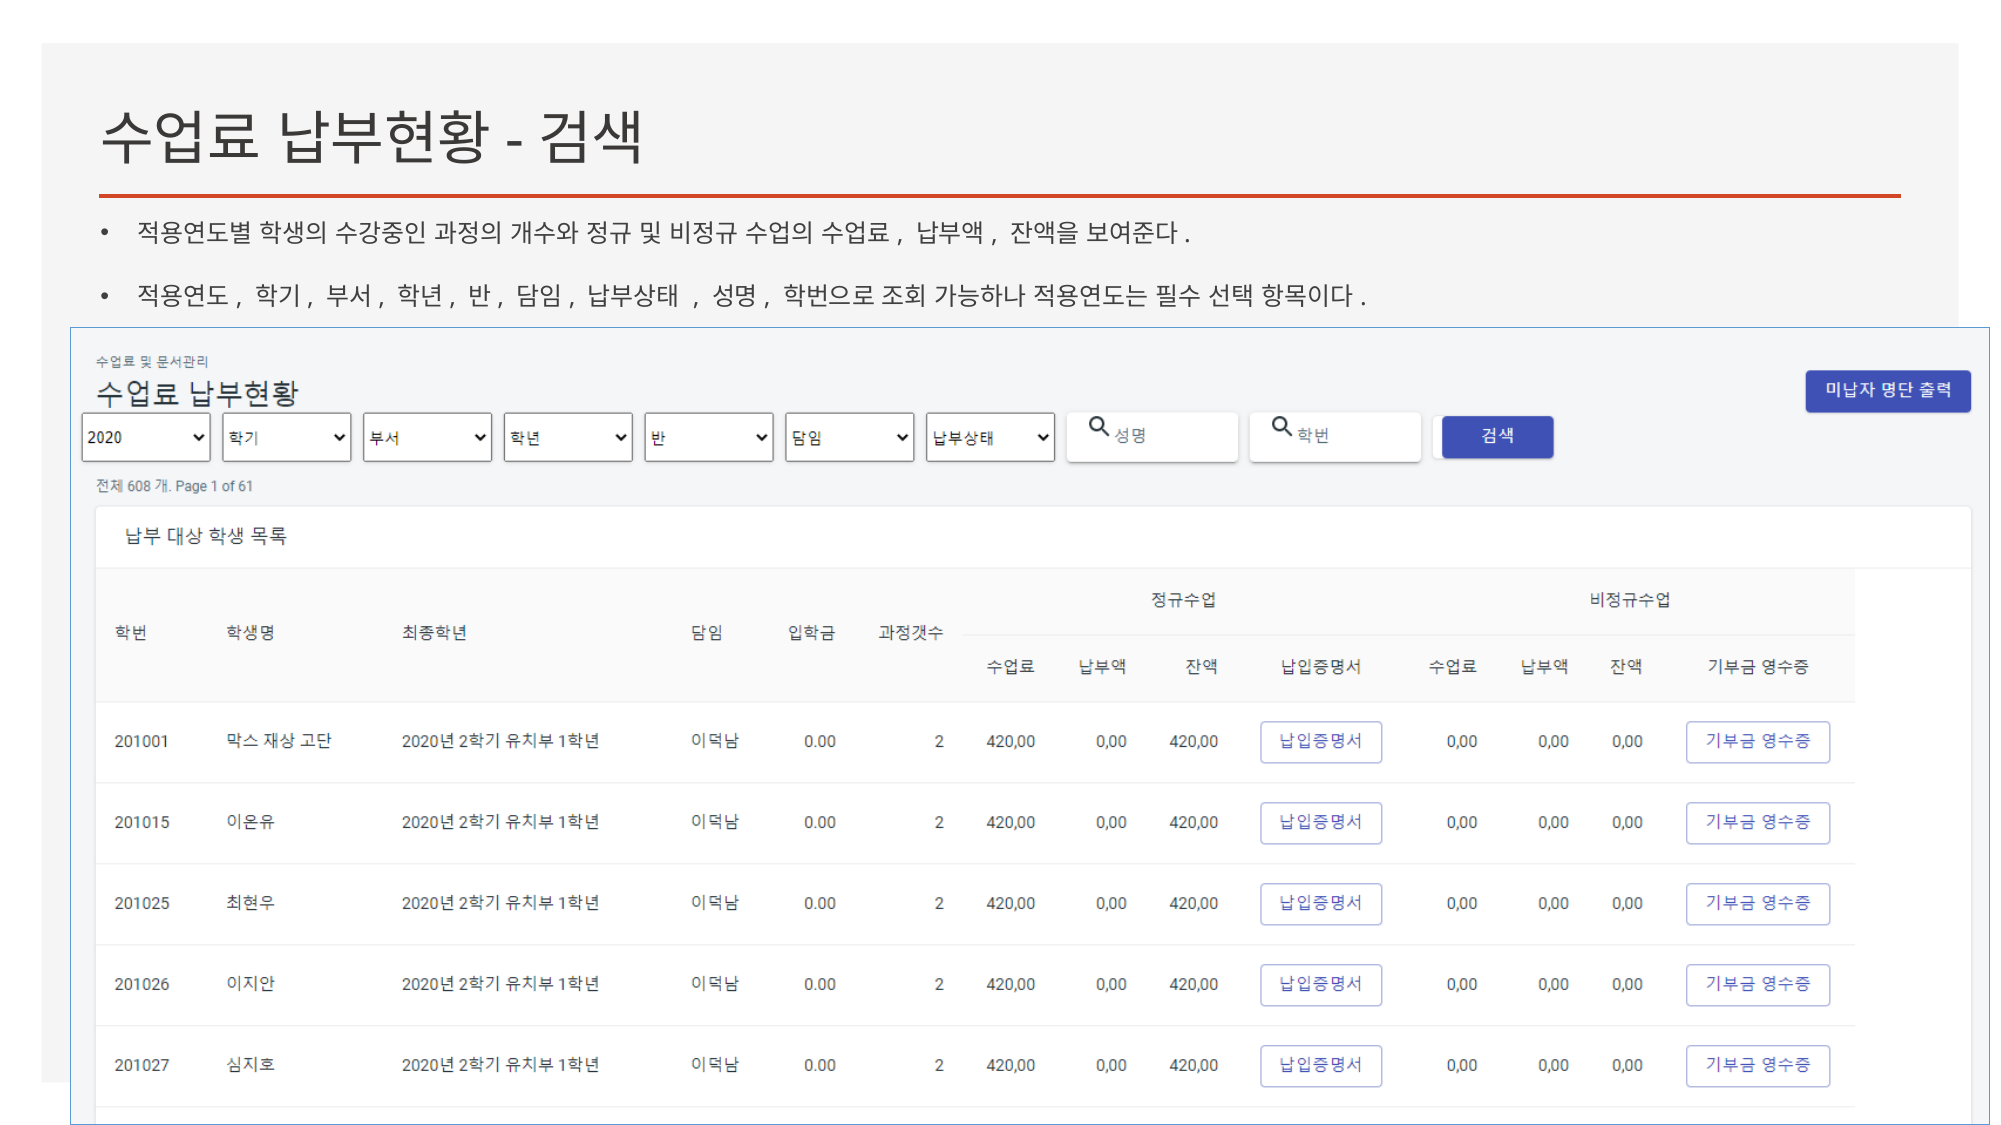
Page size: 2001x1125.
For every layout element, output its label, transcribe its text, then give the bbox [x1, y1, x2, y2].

title 수업료 납부현황-검색 [85, 73, 1499, 179]
text_box 적용연도별 학생의 수강중인 과정의 개수와 정규 및 비정규 수업의 수업료, 납부액, 잔액을 보여준다. 적용연도, 학기, 부서, 학년, 반, 담임, 납부상태 , 성명, 학번으로 조회 가능하나 적용연도는 필수 선택 항목이다. [85, 209, 1705, 327]
picture [70, 327, 1990, 1125]
